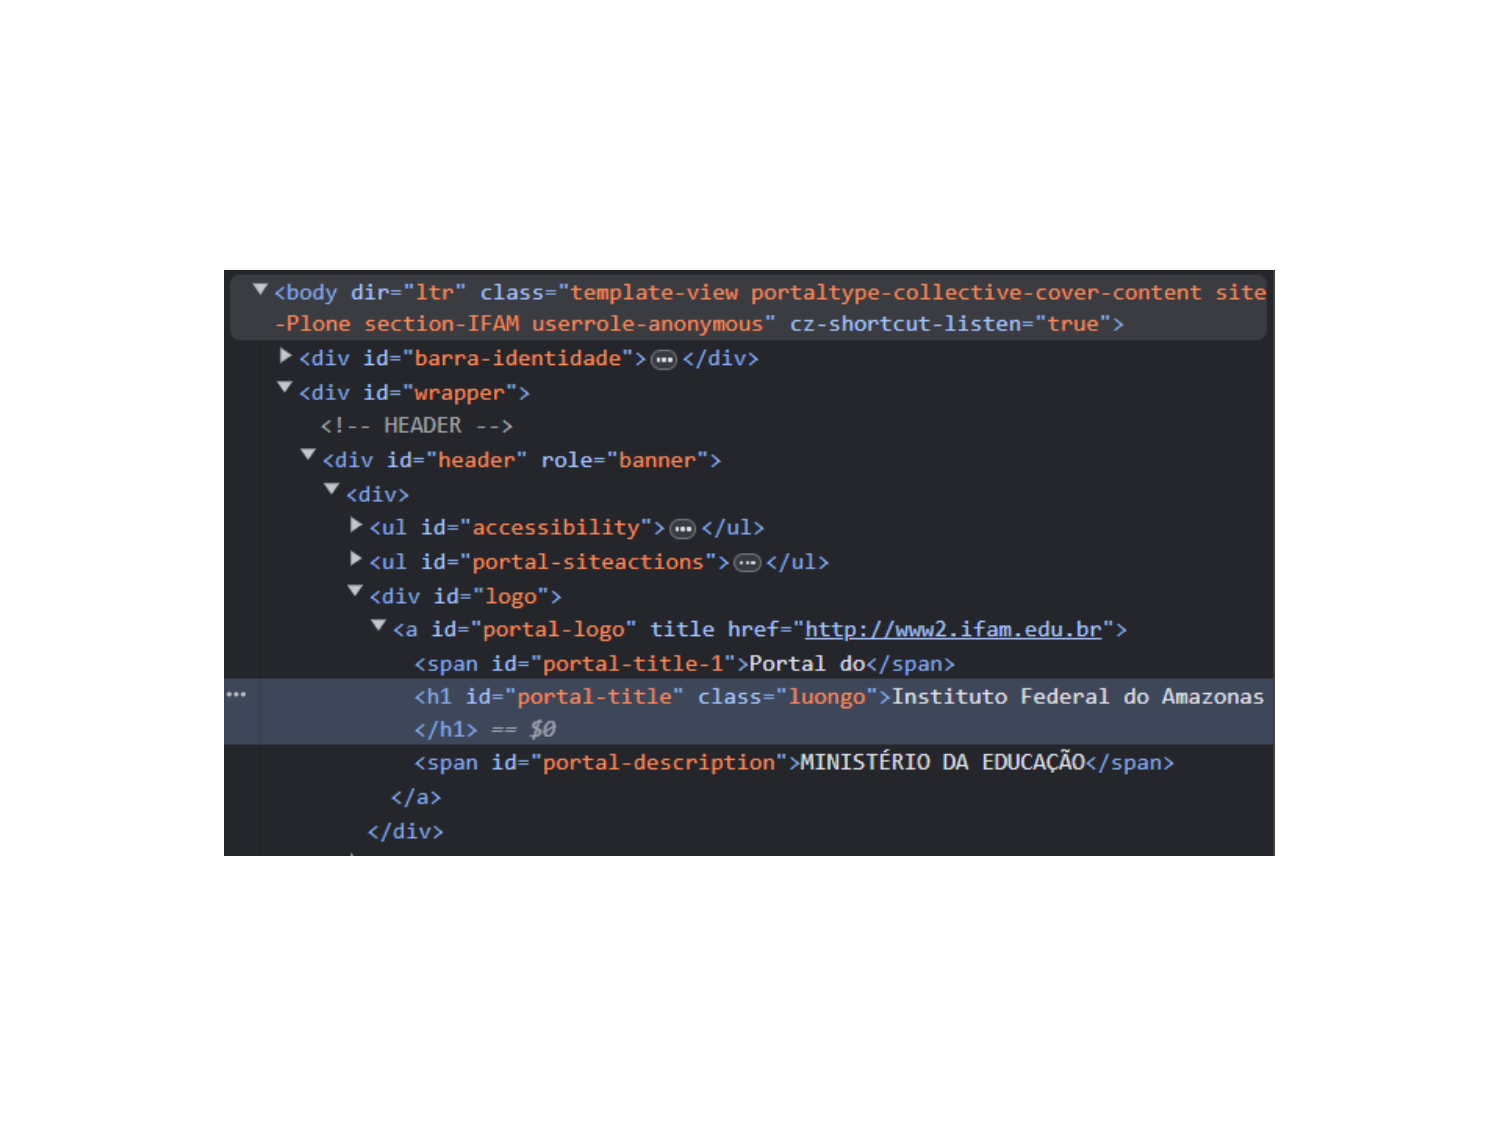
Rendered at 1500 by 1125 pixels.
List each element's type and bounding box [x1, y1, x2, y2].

picture [224, 270, 1276, 856]
